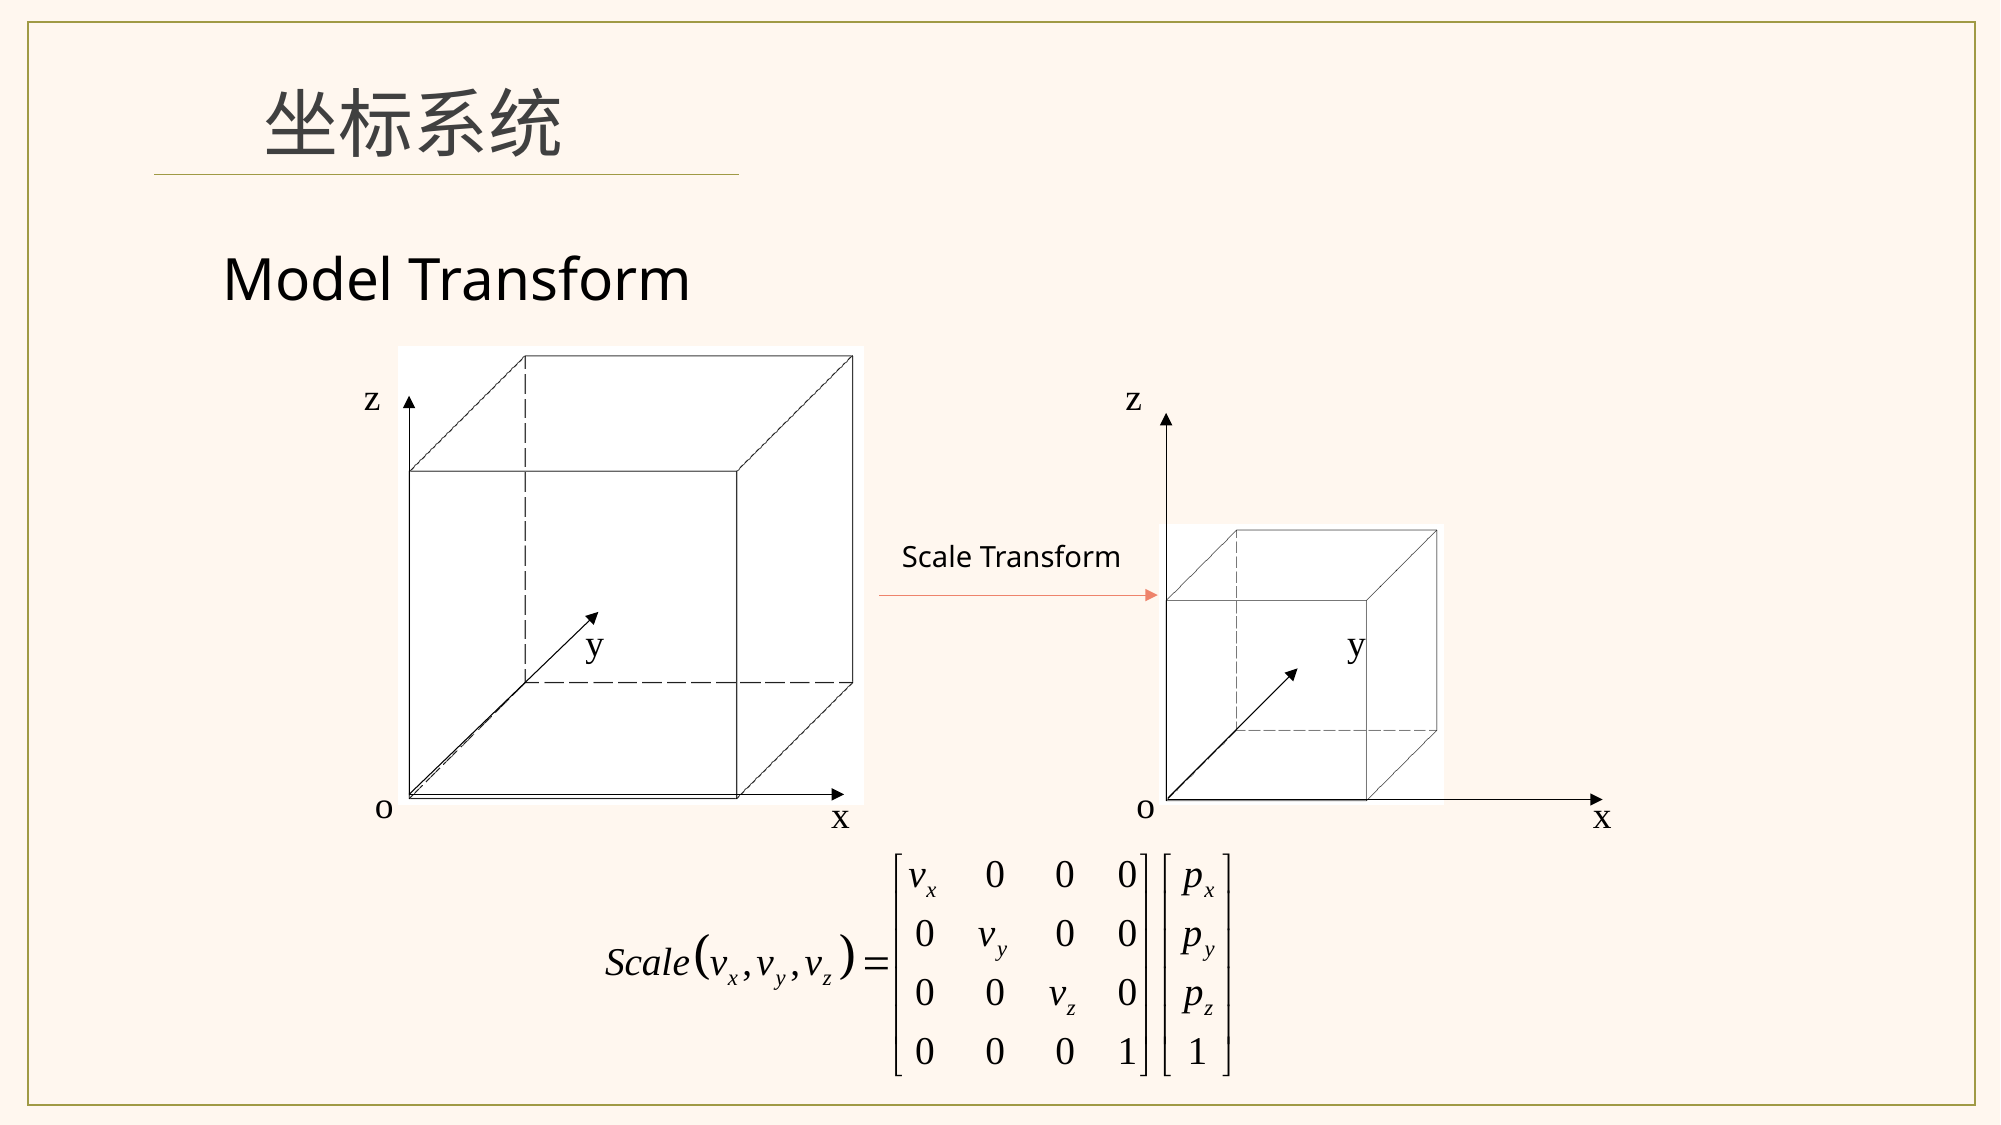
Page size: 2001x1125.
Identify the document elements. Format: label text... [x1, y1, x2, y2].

text_box z [349, 365, 398, 426]
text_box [1167, 668, 1298, 799]
text_box [27, 21, 1976, 1106]
text_box x [816, 783, 872, 844]
text_box 坐标系统 [248, 68, 579, 174]
picture [1167, 524, 1444, 799]
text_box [598, 847, 1246, 1084]
picture [398, 346, 864, 805]
text_box o [359, 774, 396, 834]
picture [1159, 524, 1444, 805]
text_box x [1578, 783, 1634, 844]
text_box Model Transform [207, 234, 722, 320]
text_box o [1121, 774, 1158, 834]
text_box z [1110, 365, 1176, 426]
text_box Scale Transform [879, 530, 1144, 581]
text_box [409, 611, 599, 795]
